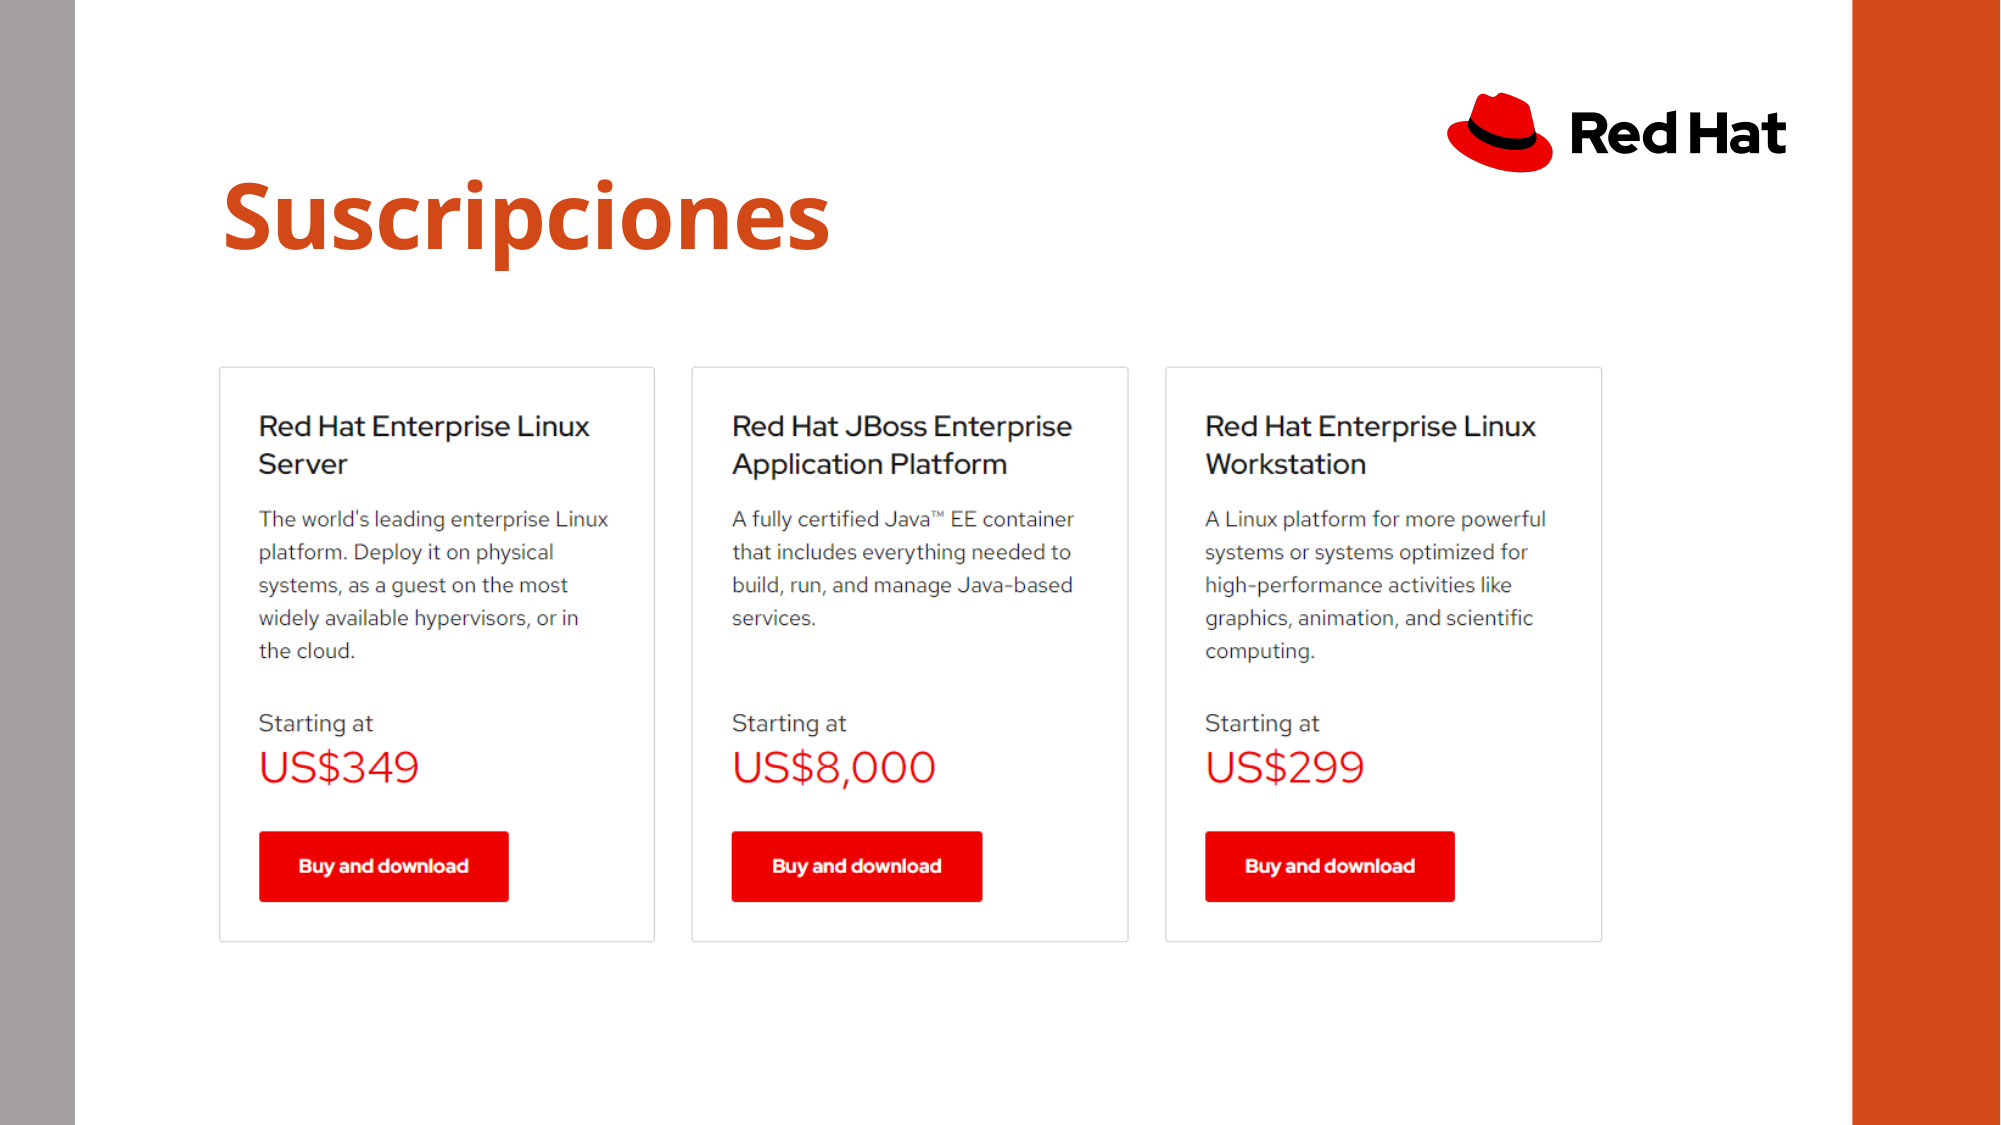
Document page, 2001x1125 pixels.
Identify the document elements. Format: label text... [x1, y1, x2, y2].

title Suscripciones [206, 48, 1418, 278]
picture [1425, 0, 1809, 324]
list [206, 346, 1618, 968]
